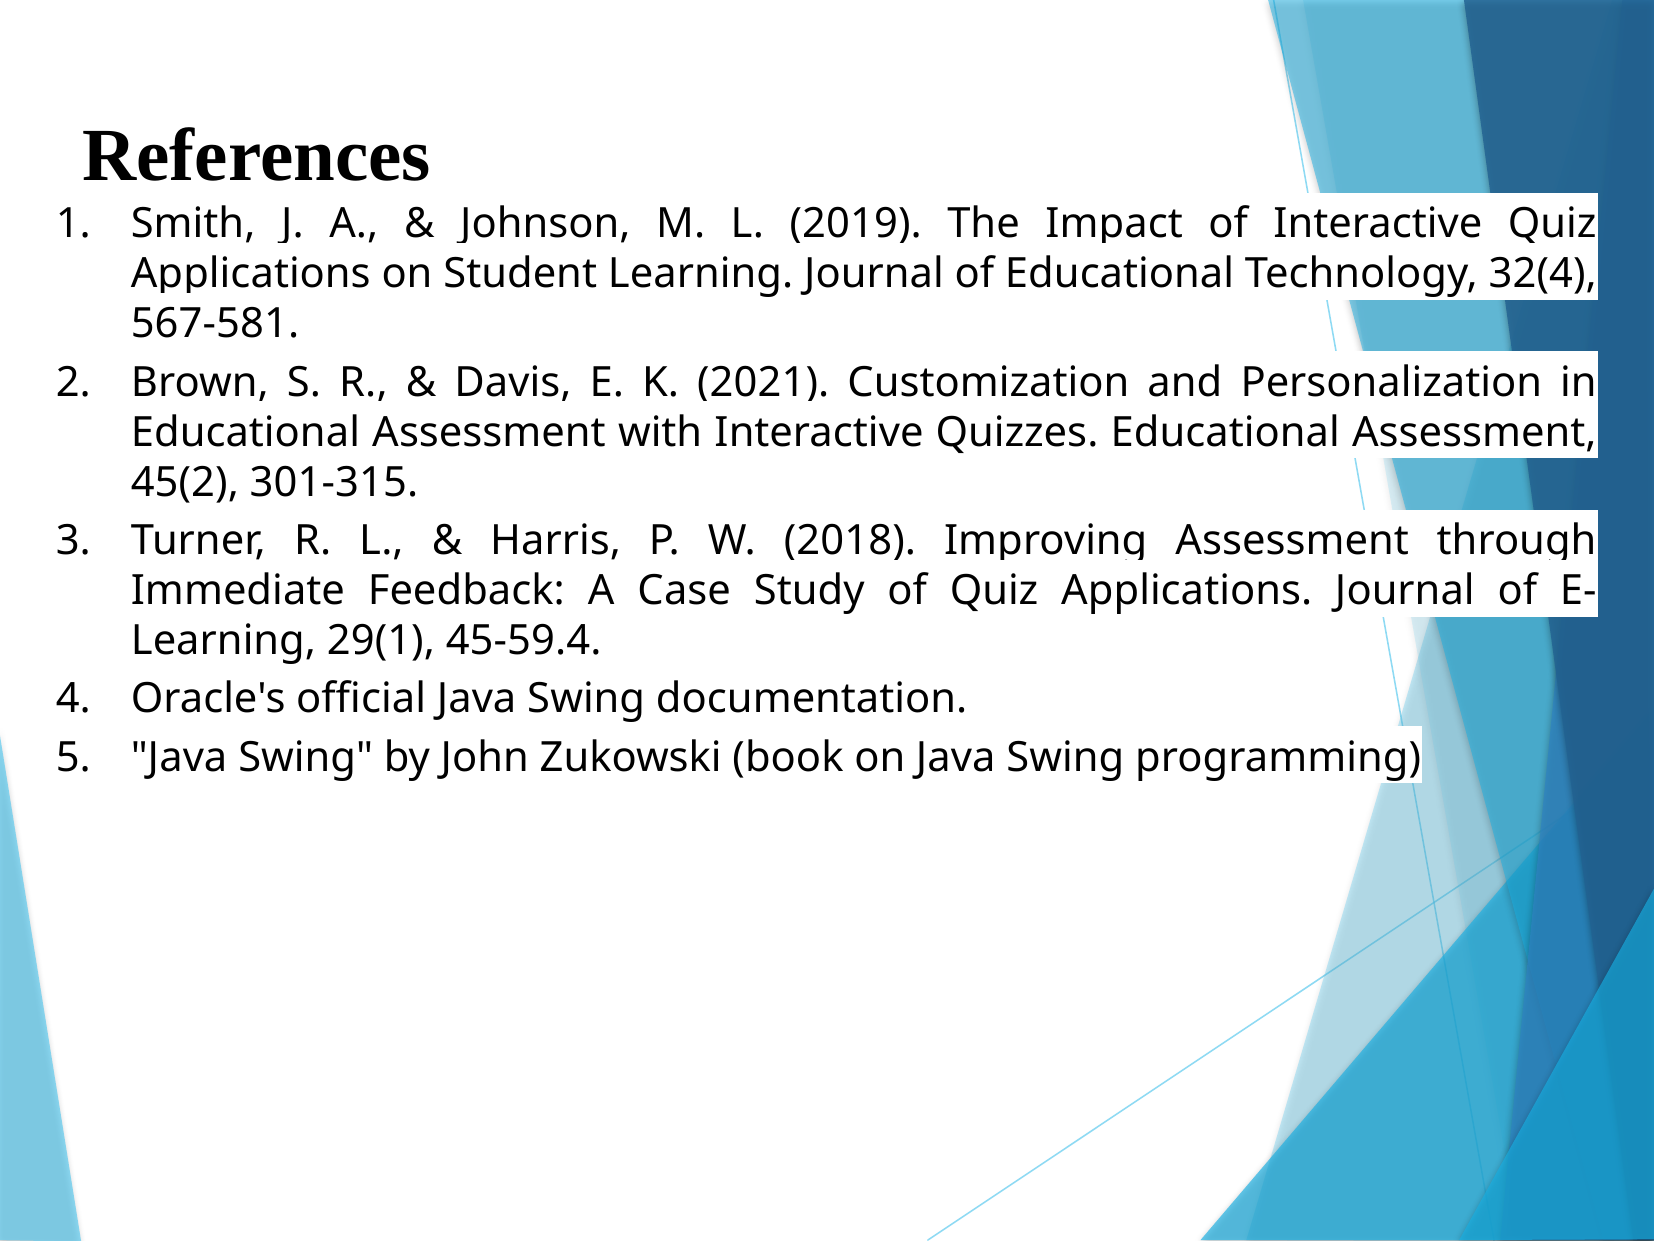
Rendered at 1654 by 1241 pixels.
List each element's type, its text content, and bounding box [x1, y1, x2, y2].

text_box Smith, J. A., & Johnson, M. L. (2019). The Impact of Interactive Quiz Applications on Student Learning. Journal of Educational Technology, 32(4), 567-581. Brown, S. R., & Davis, E. K. (2021). Customization and Personalization in Educational Assessment with Interactive Quizzes. Educational Assessment, 45(2), 301-315. Turner, R. L., & Harris, P. W. (2018). Improving Assessment through Immediate Feedback: A Case Study of Quiz Applications. Journal of E-Learning, 29(1), 45-59.4. Oracle's official Java Swing documentation. "Java Swing" by John Zukowski (book on Java Swing programming) [40, 188, 1613, 1109]
text_box References [82, 49, 1571, 188]
